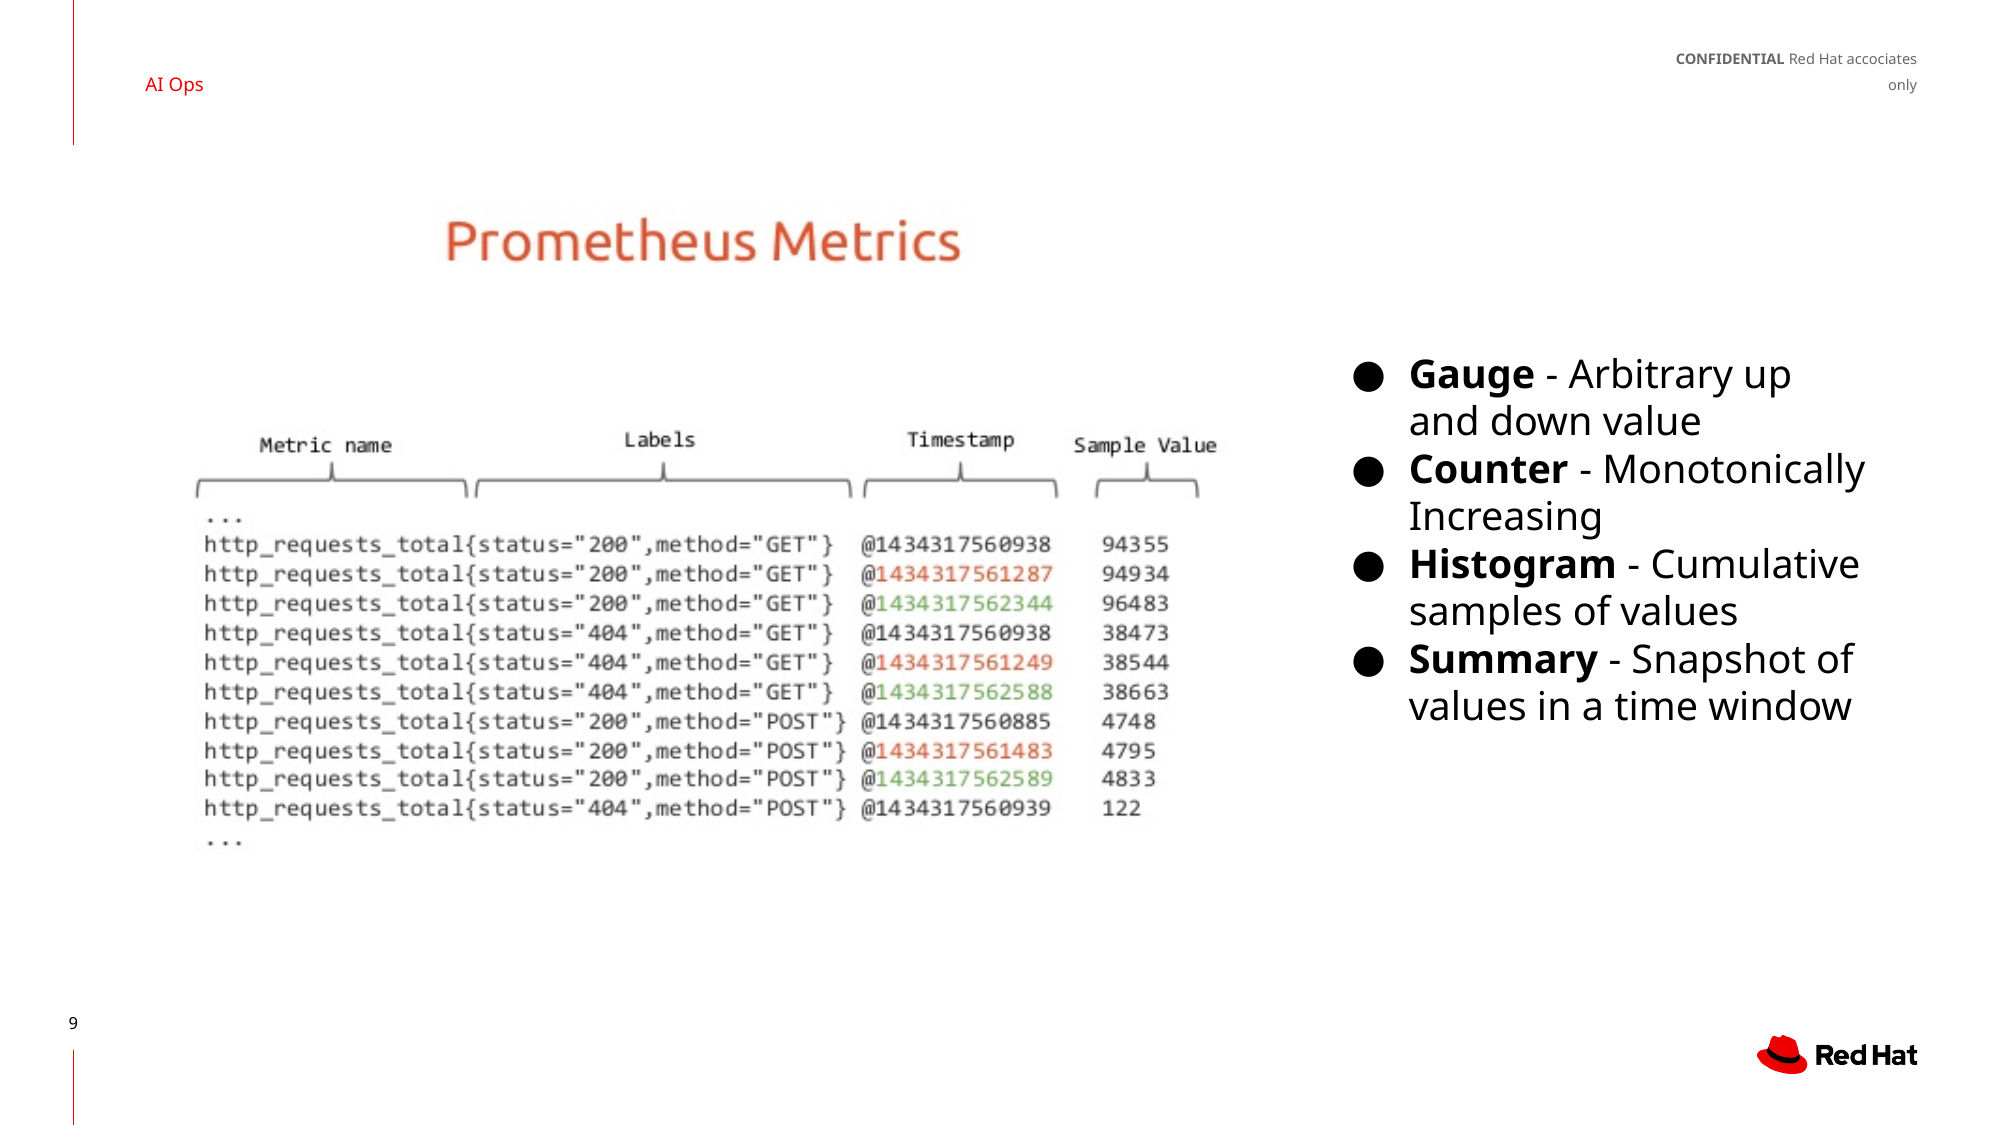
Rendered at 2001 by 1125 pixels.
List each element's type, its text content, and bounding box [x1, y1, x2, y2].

slide_number ‹#› [13, 1012, 134, 1036]
picture [1757, 1035, 1918, 1074]
subtitle AI Ops [73, 17, 919, 151]
picture [104, 176, 1301, 912]
text_box Gauge - Arbitrary up and down value Counter - Monotonically Increasing Histogram - Cumulative samples of values Summary - Snapshot of values in a time window [1318, 333, 1888, 792]
